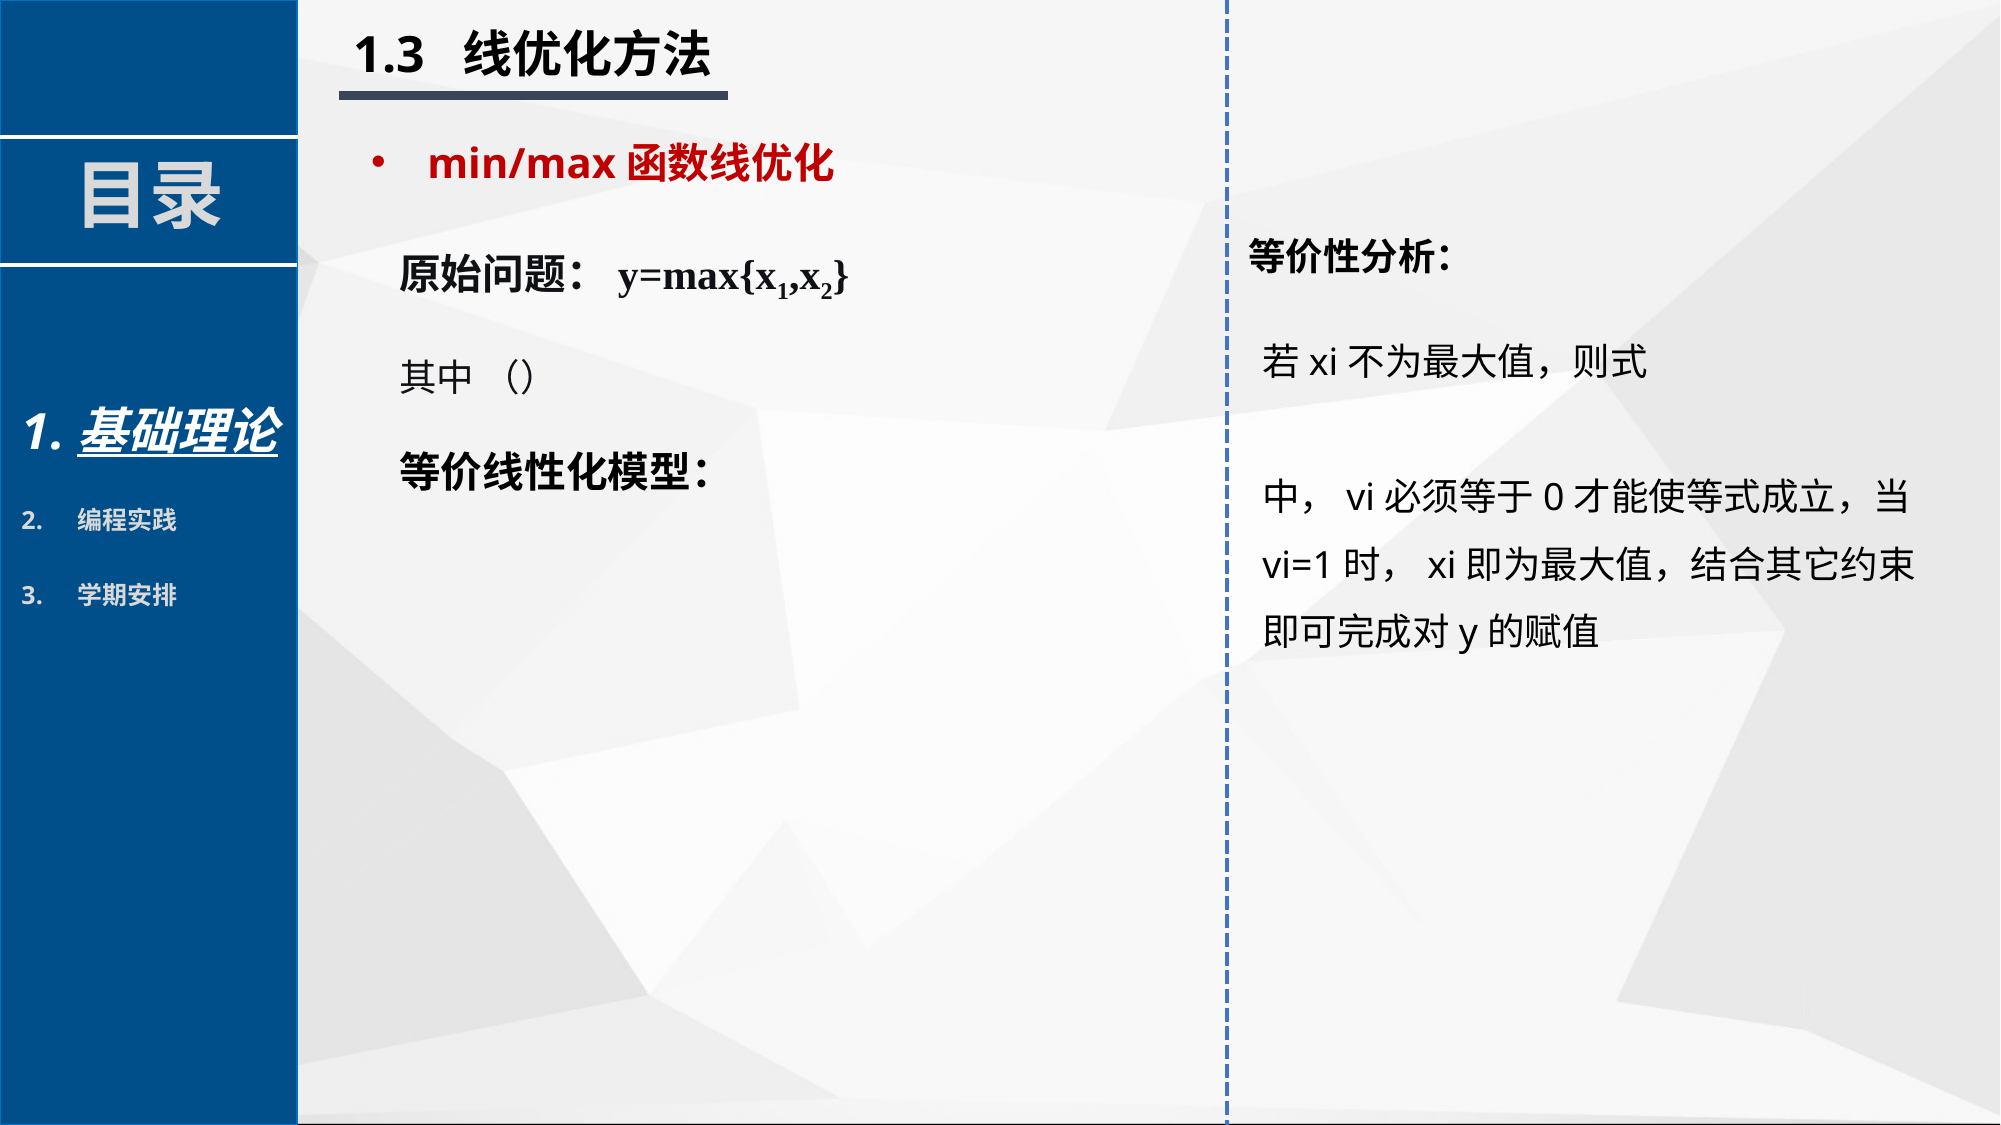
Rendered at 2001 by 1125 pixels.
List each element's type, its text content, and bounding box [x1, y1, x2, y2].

text_box [0, 0, 298, 135]
text_box [0, 265, 298, 1125]
text_box 等价性分析： [1233, 225, 1608, 331]
picture [298, 0, 1227, 1125]
picture [1228, 0, 2001, 1125]
text_box 基础理论 编程实践 学期安排 [6, 302, 298, 692]
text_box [1228, 240, 1400, 842]
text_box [384, 240, 1227, 842]
text_box min/max函数线优化 [356, 129, 1159, 194]
text_box 1.3 线优化方法 [338, 15, 728, 91]
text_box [0, 136, 298, 265]
